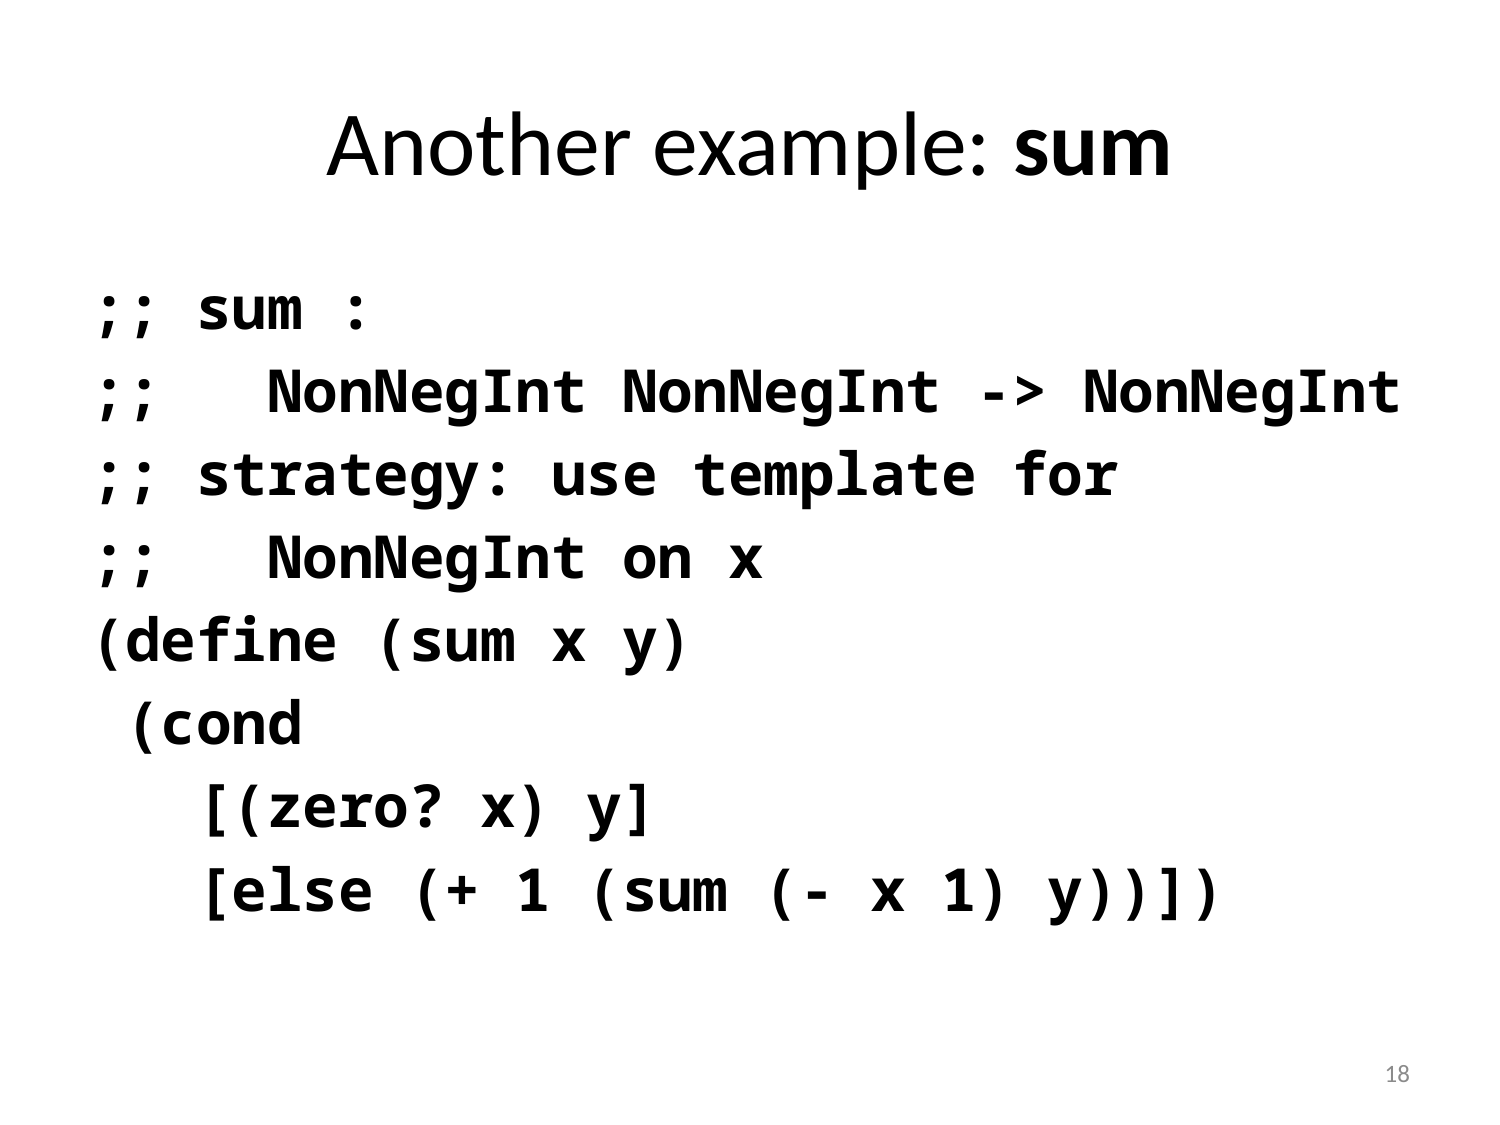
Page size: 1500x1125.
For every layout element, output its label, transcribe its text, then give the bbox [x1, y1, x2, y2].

title Another example: sum [75, 45, 1425, 233]
list ;; sum : ;; NonNegInt NonNegInt -> NonNegInt ;; strategy: use template for ;; NonNegInt on x (define (sum x y) (cond [(zero? x) y] [else (+ 1 (sum (- x 1) y))]) [75, 262, 1425, 1005]
slide_number 18 [1074, 1042, 1425, 1103]
